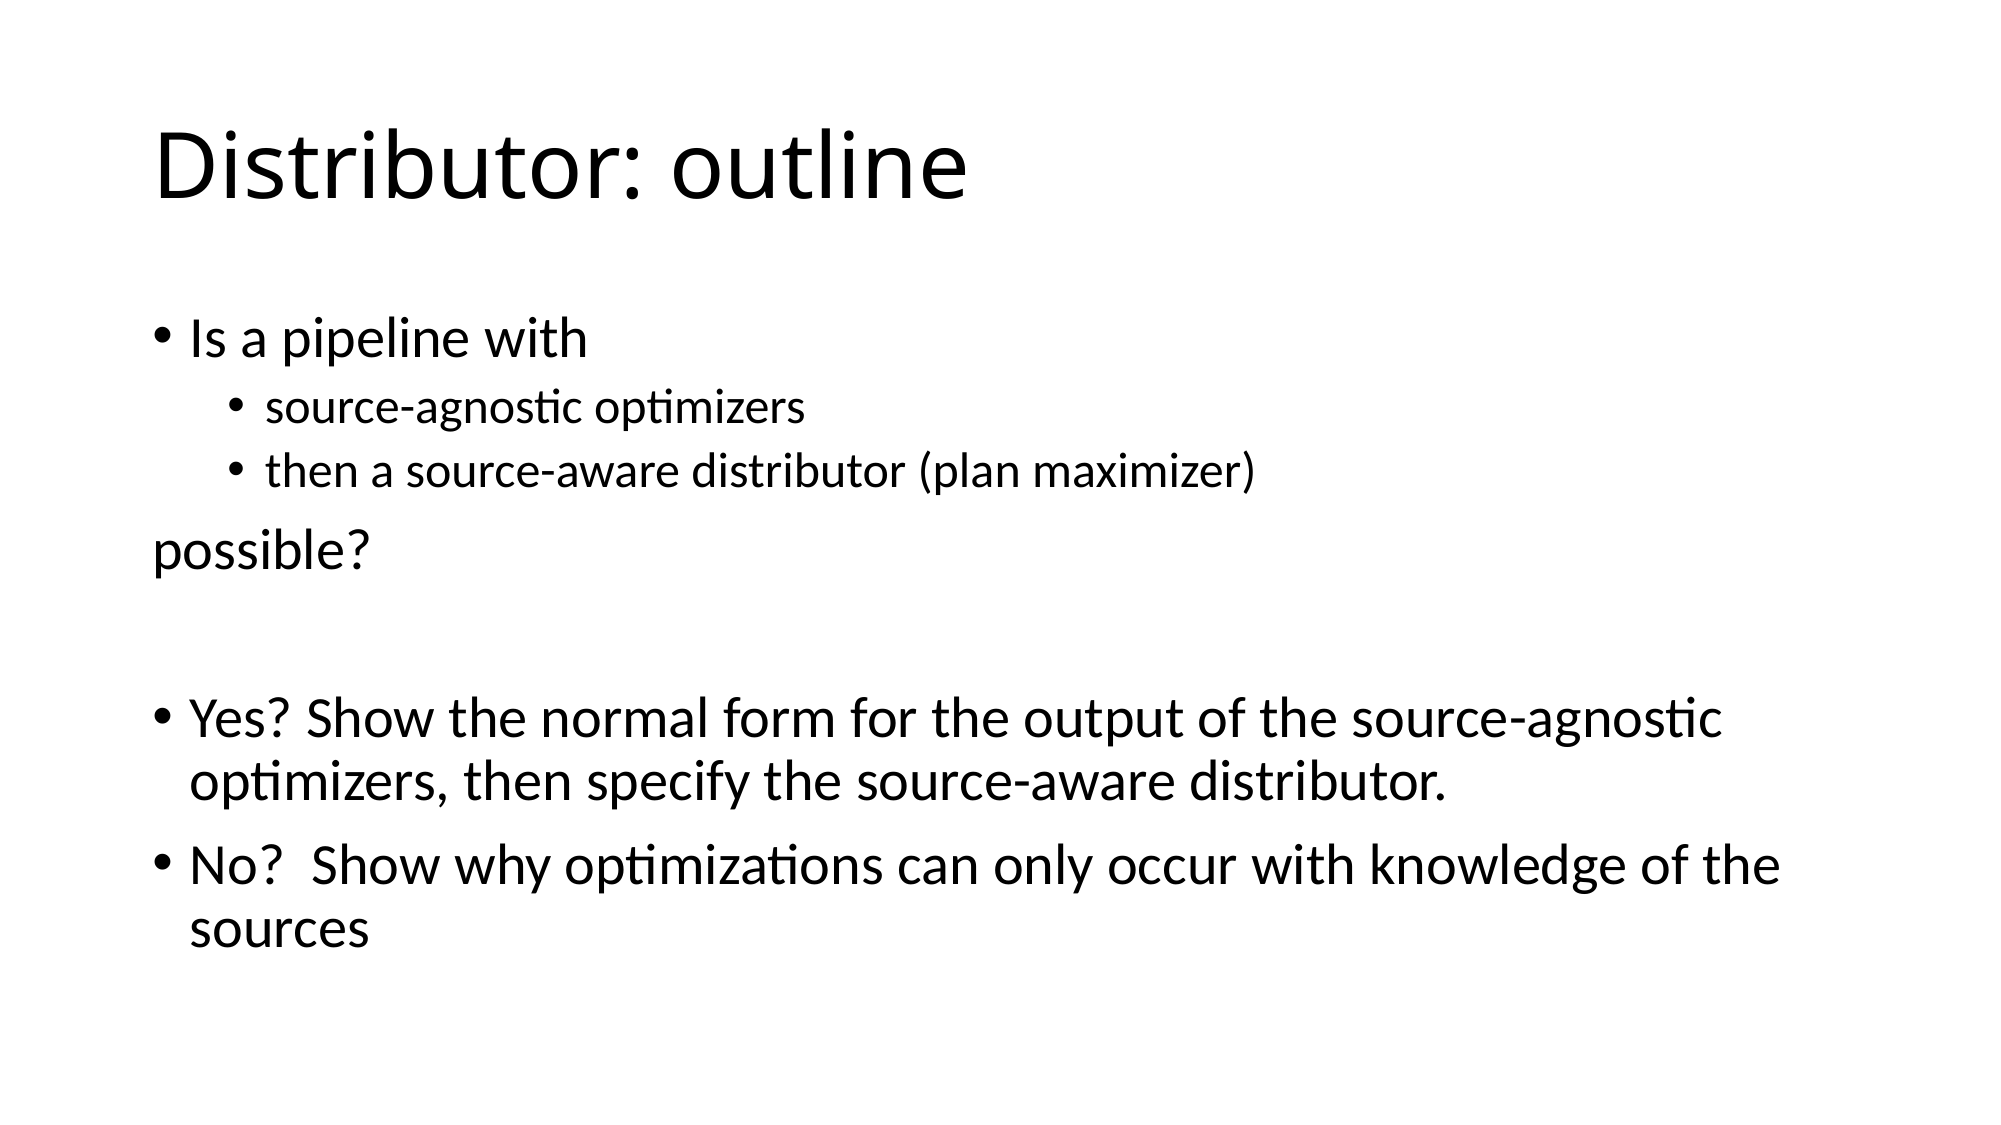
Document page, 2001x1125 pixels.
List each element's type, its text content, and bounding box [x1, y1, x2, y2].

title Distributor: outline [137, 59, 1863, 278]
list Is a pipeline with source-agnostic optimizers then a source-aware distributor (plan maximizer) possible? Yes? Show the normal form for the output of the source-agnostic optimizers, then specify the source-aware distributor. No? Show why optimizations can only occur with knowledge of the sources [137, 299, 1863, 1014]
